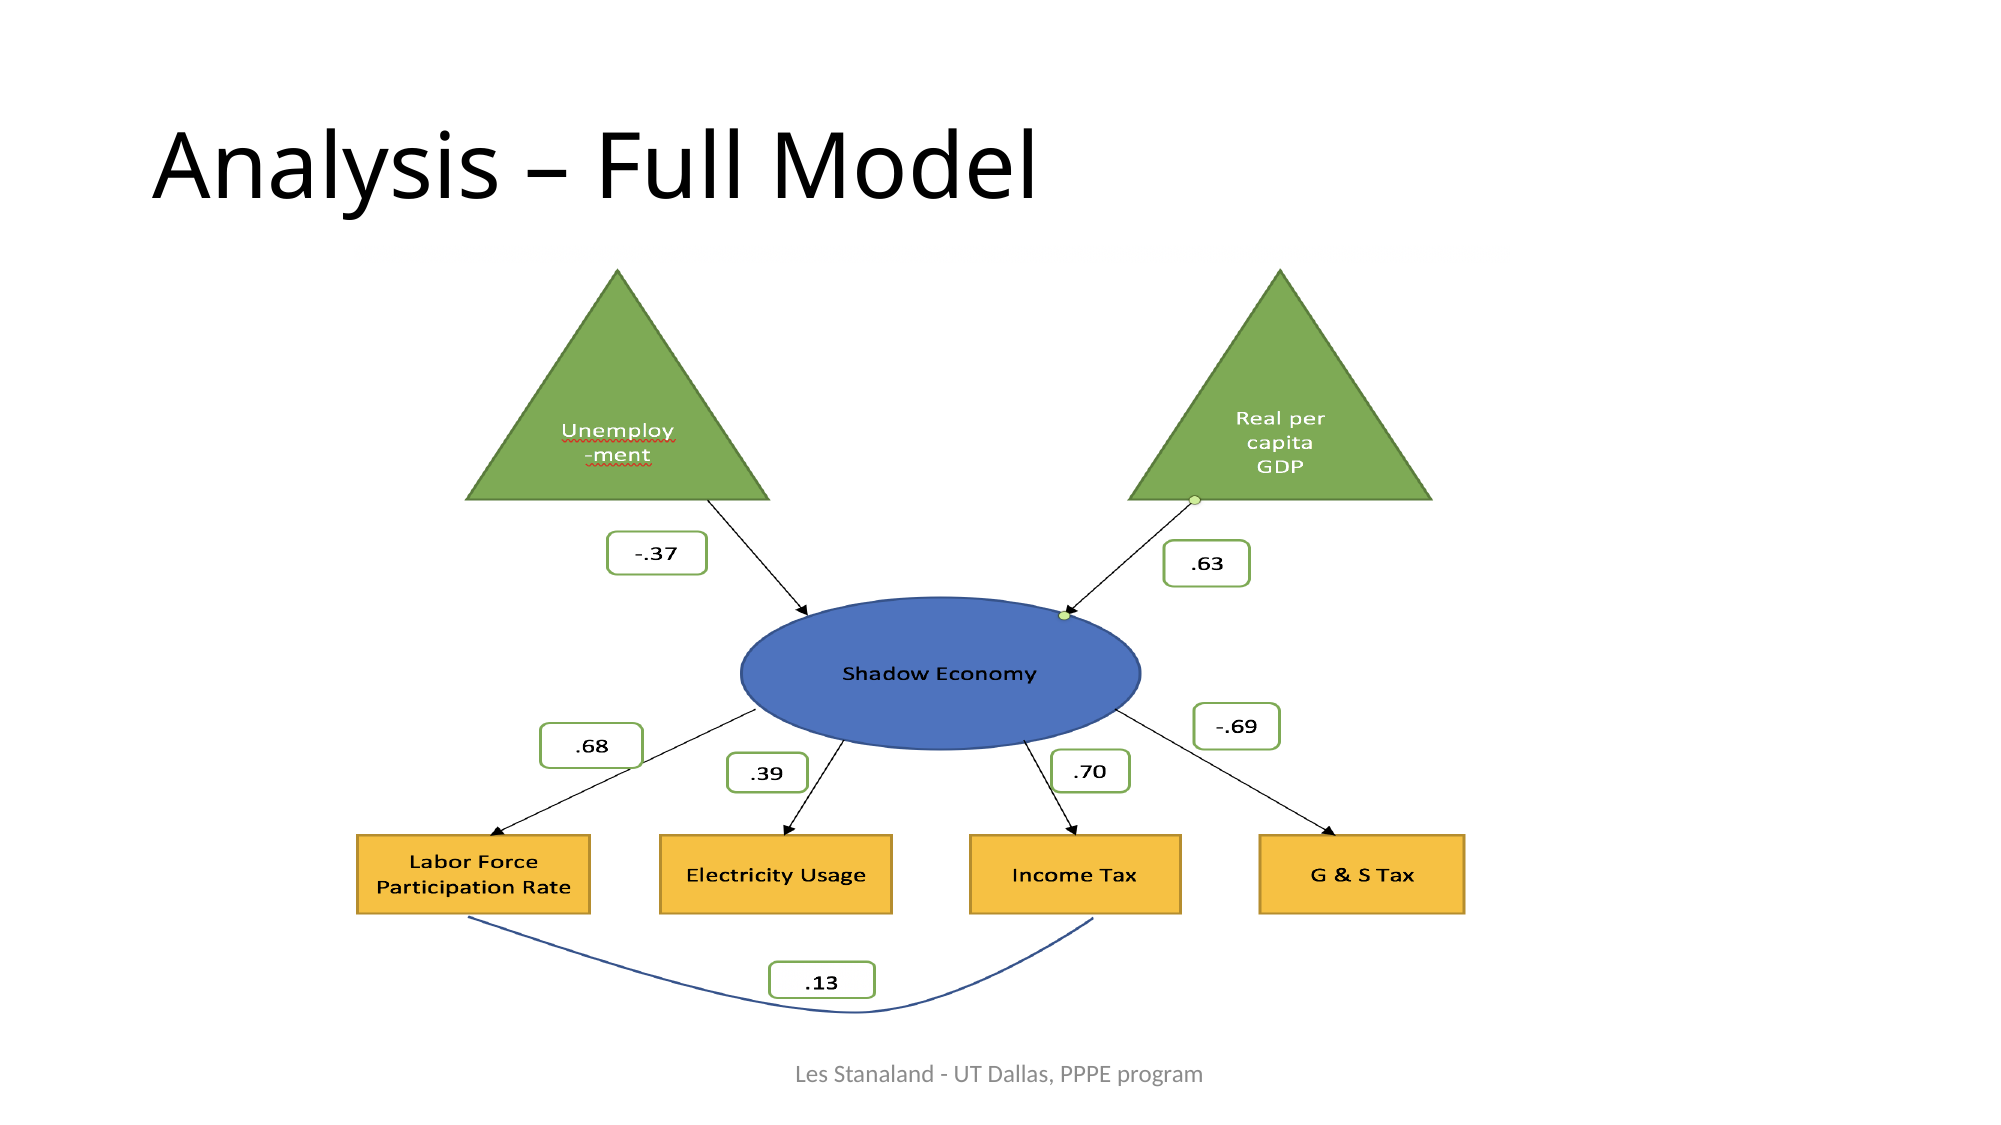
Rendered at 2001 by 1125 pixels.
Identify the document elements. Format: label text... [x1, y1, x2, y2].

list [354, 245, 1510, 1043]
title Analysis – Full Model [137, 59, 1863, 278]
footer Les Stanaland - UT Dallas, PPPE program [662, 1043, 1338, 1103]
